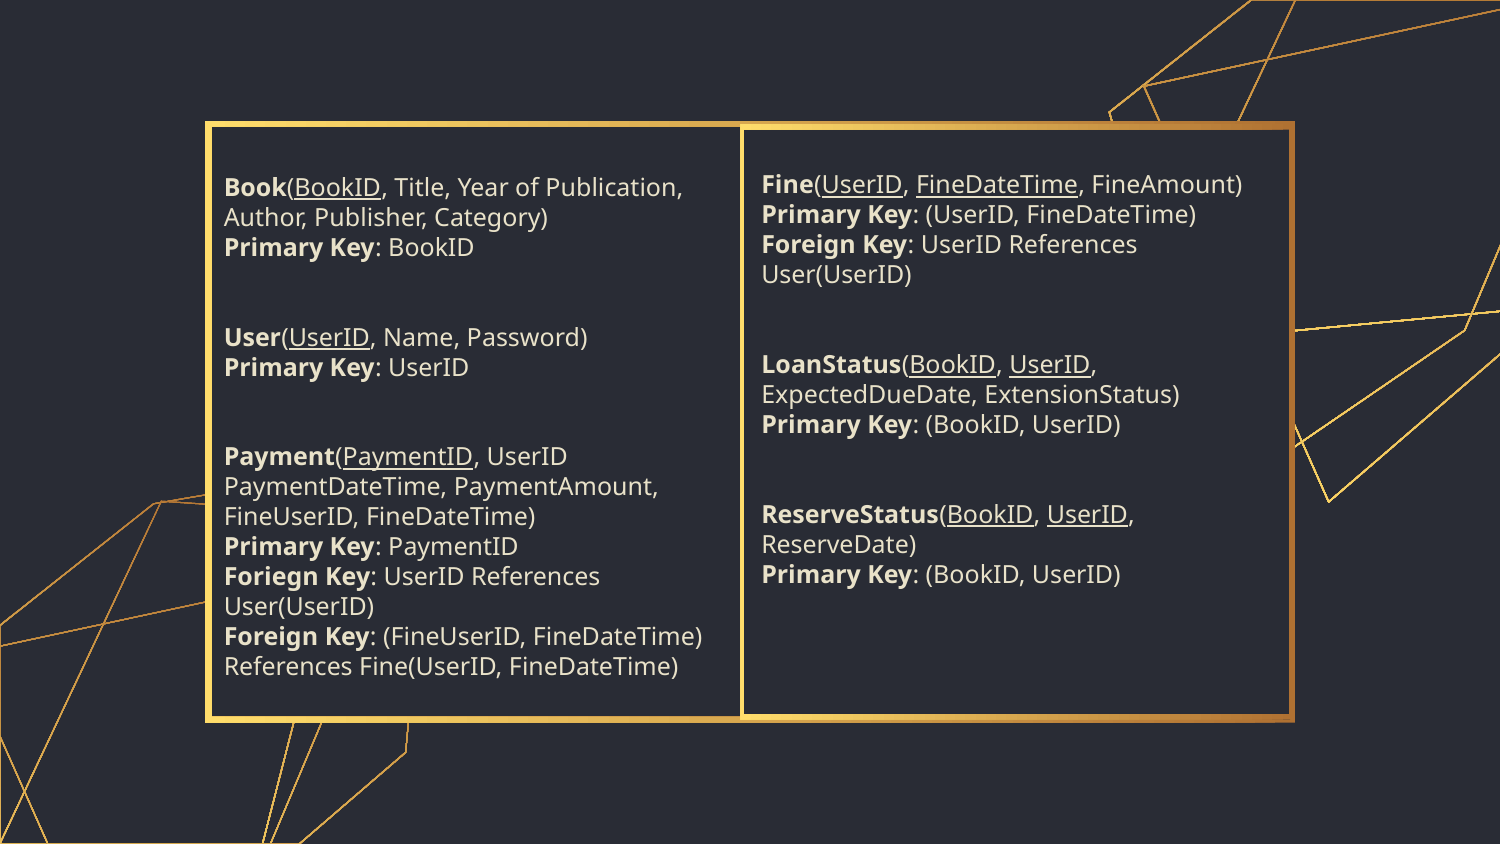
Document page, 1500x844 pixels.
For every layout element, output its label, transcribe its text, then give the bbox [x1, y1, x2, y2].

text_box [740, 123, 1293, 720]
subtitle Book(BookID, Title, Year of Publication, Author, Publisher, Category) Primary Key: BookID User(UserID, Name, Password) Primary Key: UserID Payment(PaymentID, UserID PaymentDateTime, PaymentAmount, FineUserID, FineDateTime) Primary Key: PaymentID Foriegn Key: UserID References User(UserID) Foreign Key: (FineUserID, FineDateTime) References Fine(UserID, FineDateTime) [208, 161, 761, 739]
